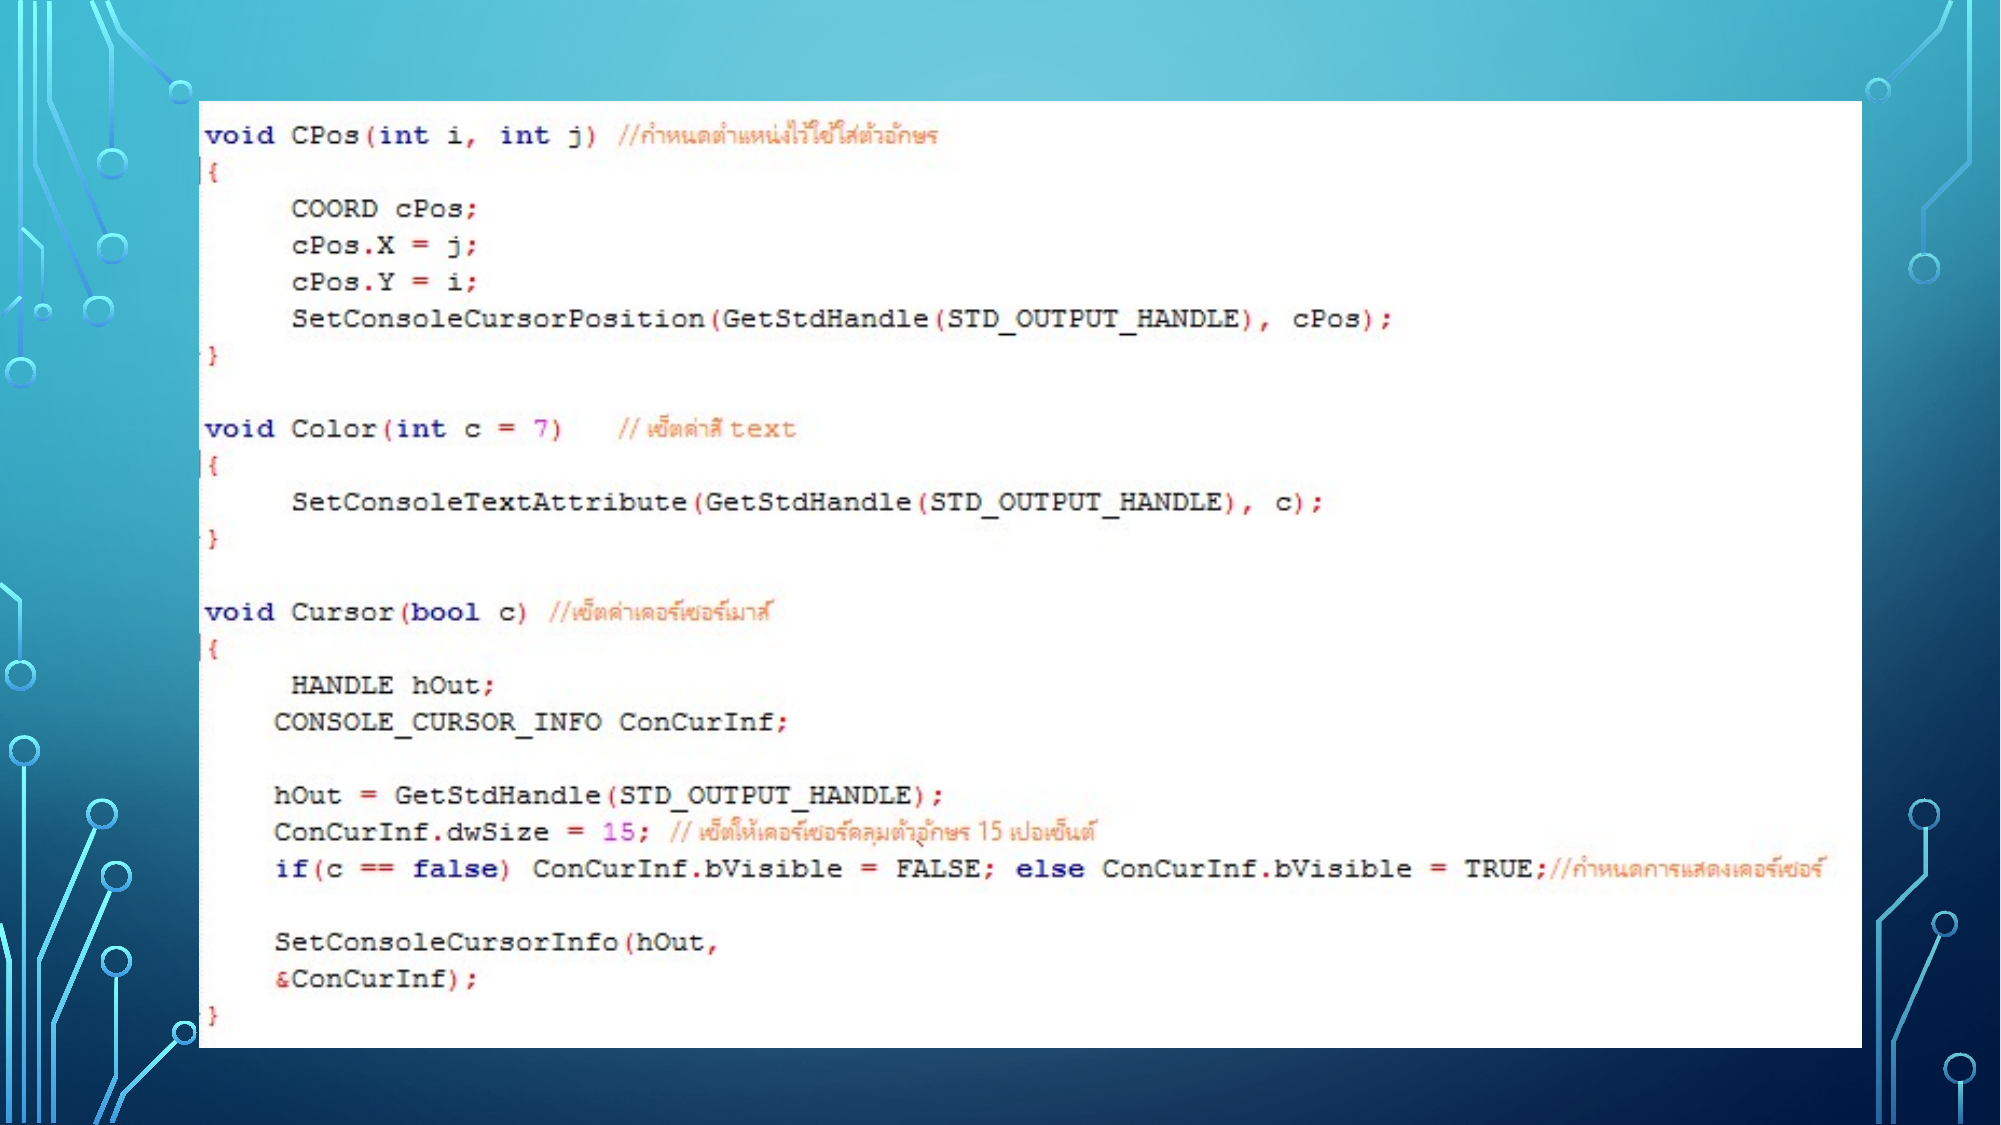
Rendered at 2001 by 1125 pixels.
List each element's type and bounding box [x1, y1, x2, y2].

picture [198, 100, 1862, 1049]
